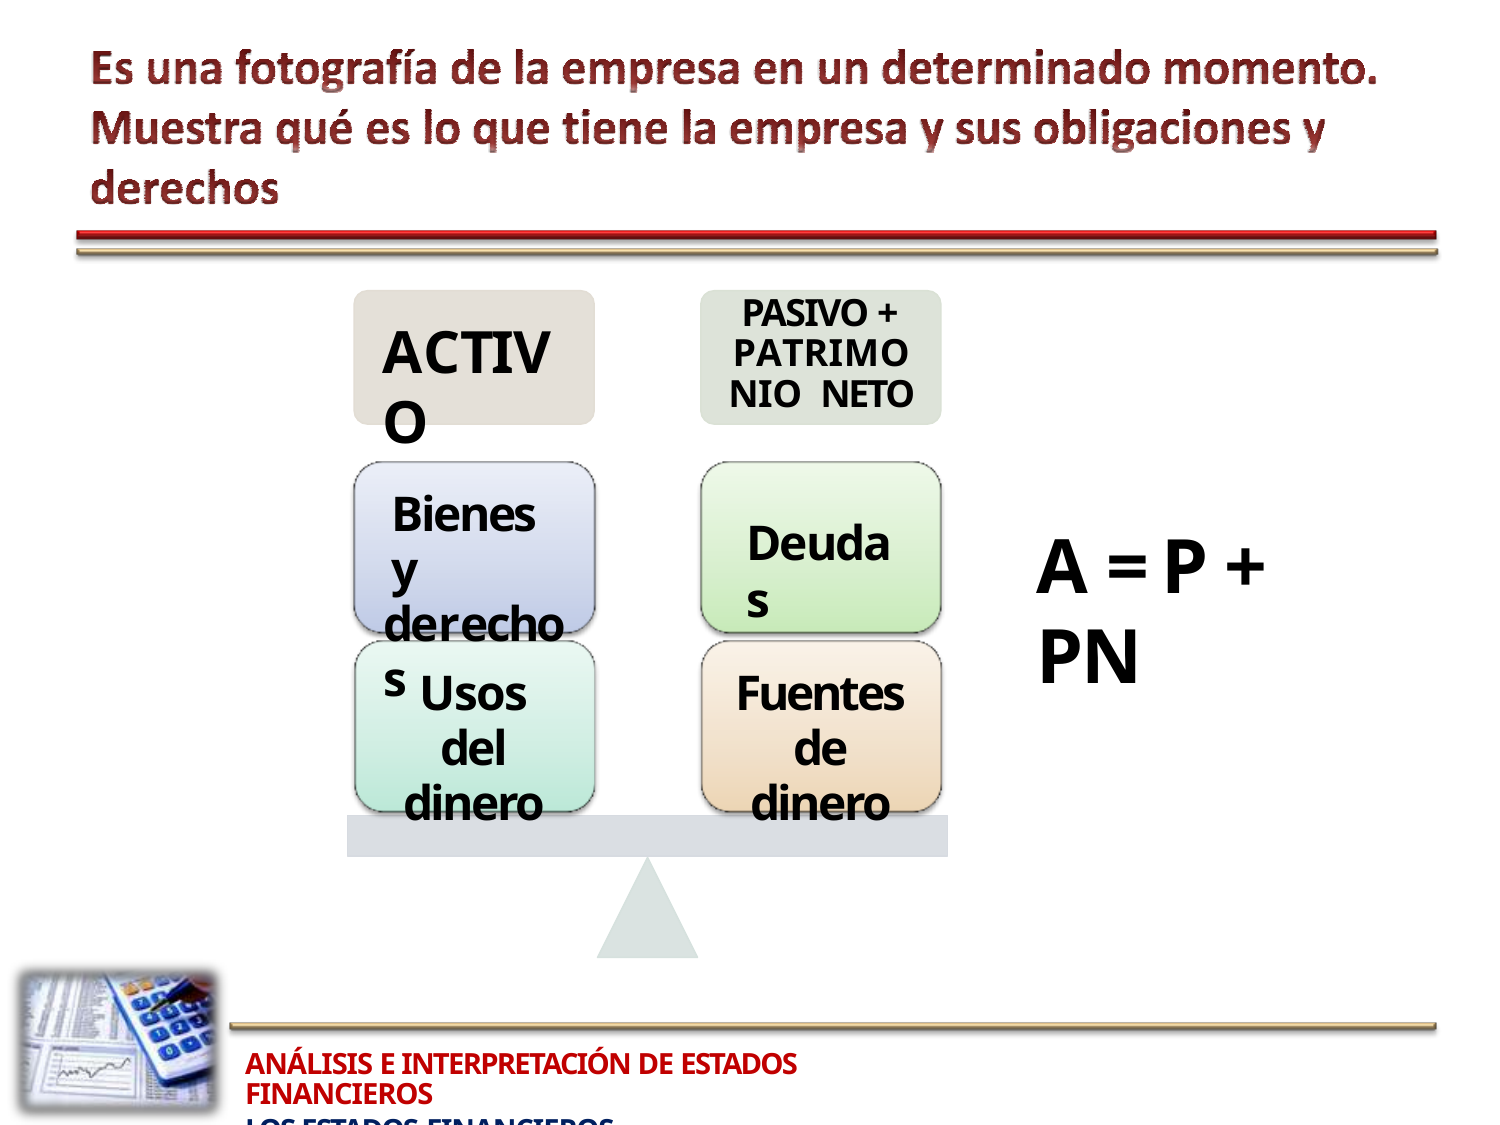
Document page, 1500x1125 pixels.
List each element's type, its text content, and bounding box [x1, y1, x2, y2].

text_box PASIVO + PATRIMONIO NETO [716, 287, 926, 417]
text_box [597, 857, 698, 958]
text_box [700, 290, 941, 425]
text_box A = P + PN [1034, 516, 1356, 699]
text_box [561, 643, 606, 822]
text_box [59, 81, 1367, 187]
text_box [354, 290, 595, 425]
text_box Bienes y derechos [381, 483, 567, 707]
footer ANÁLISIS E INTERPRETACIÓN DE ESTADOS FINANCIEROS LOS ESTADOS FINANCIEROS [243, 1051, 922, 1125]
text_box [59, 21, 1420, 127]
text_box [347, 815, 948, 857]
text_box [347, 643, 388, 822]
text_box [693, 457, 948, 643]
text_box [346, 457, 613, 643]
text_box [248, 141, 321, 247]
title ACTIVO [380, 313, 568, 457]
text_box Usos del dinero [388, 707, 561, 830]
picture [72, 229, 1443, 264]
picture [6, 958, 1443, 1125]
text_box Fuentes de dinero [723, 662, 919, 830]
text_box Deudas [744, 510, 898, 628]
text_box [689, 636, 964, 822]
text_box [59, 141, 248, 247]
